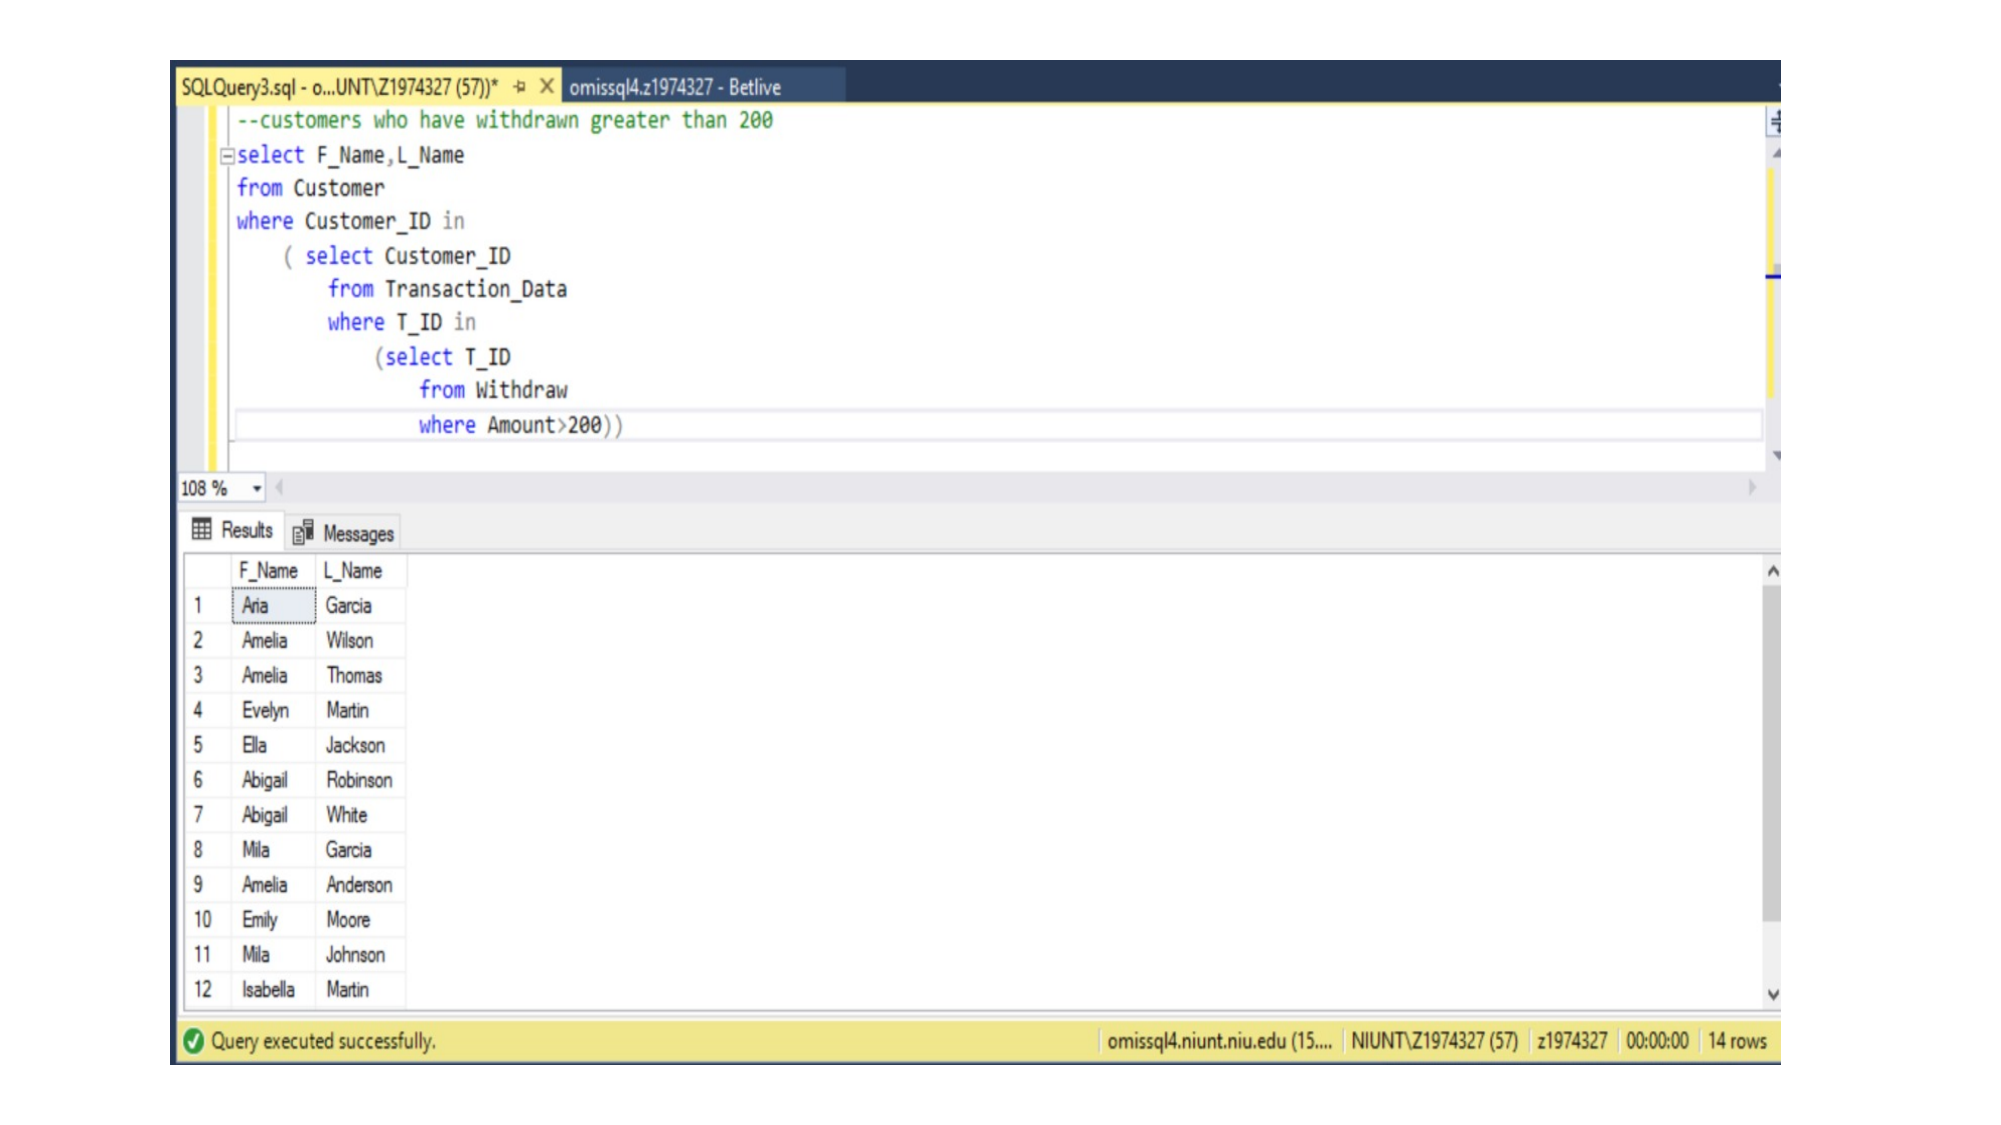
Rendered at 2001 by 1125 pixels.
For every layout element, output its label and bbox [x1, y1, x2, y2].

picture [170, 60, 1782, 1065]
